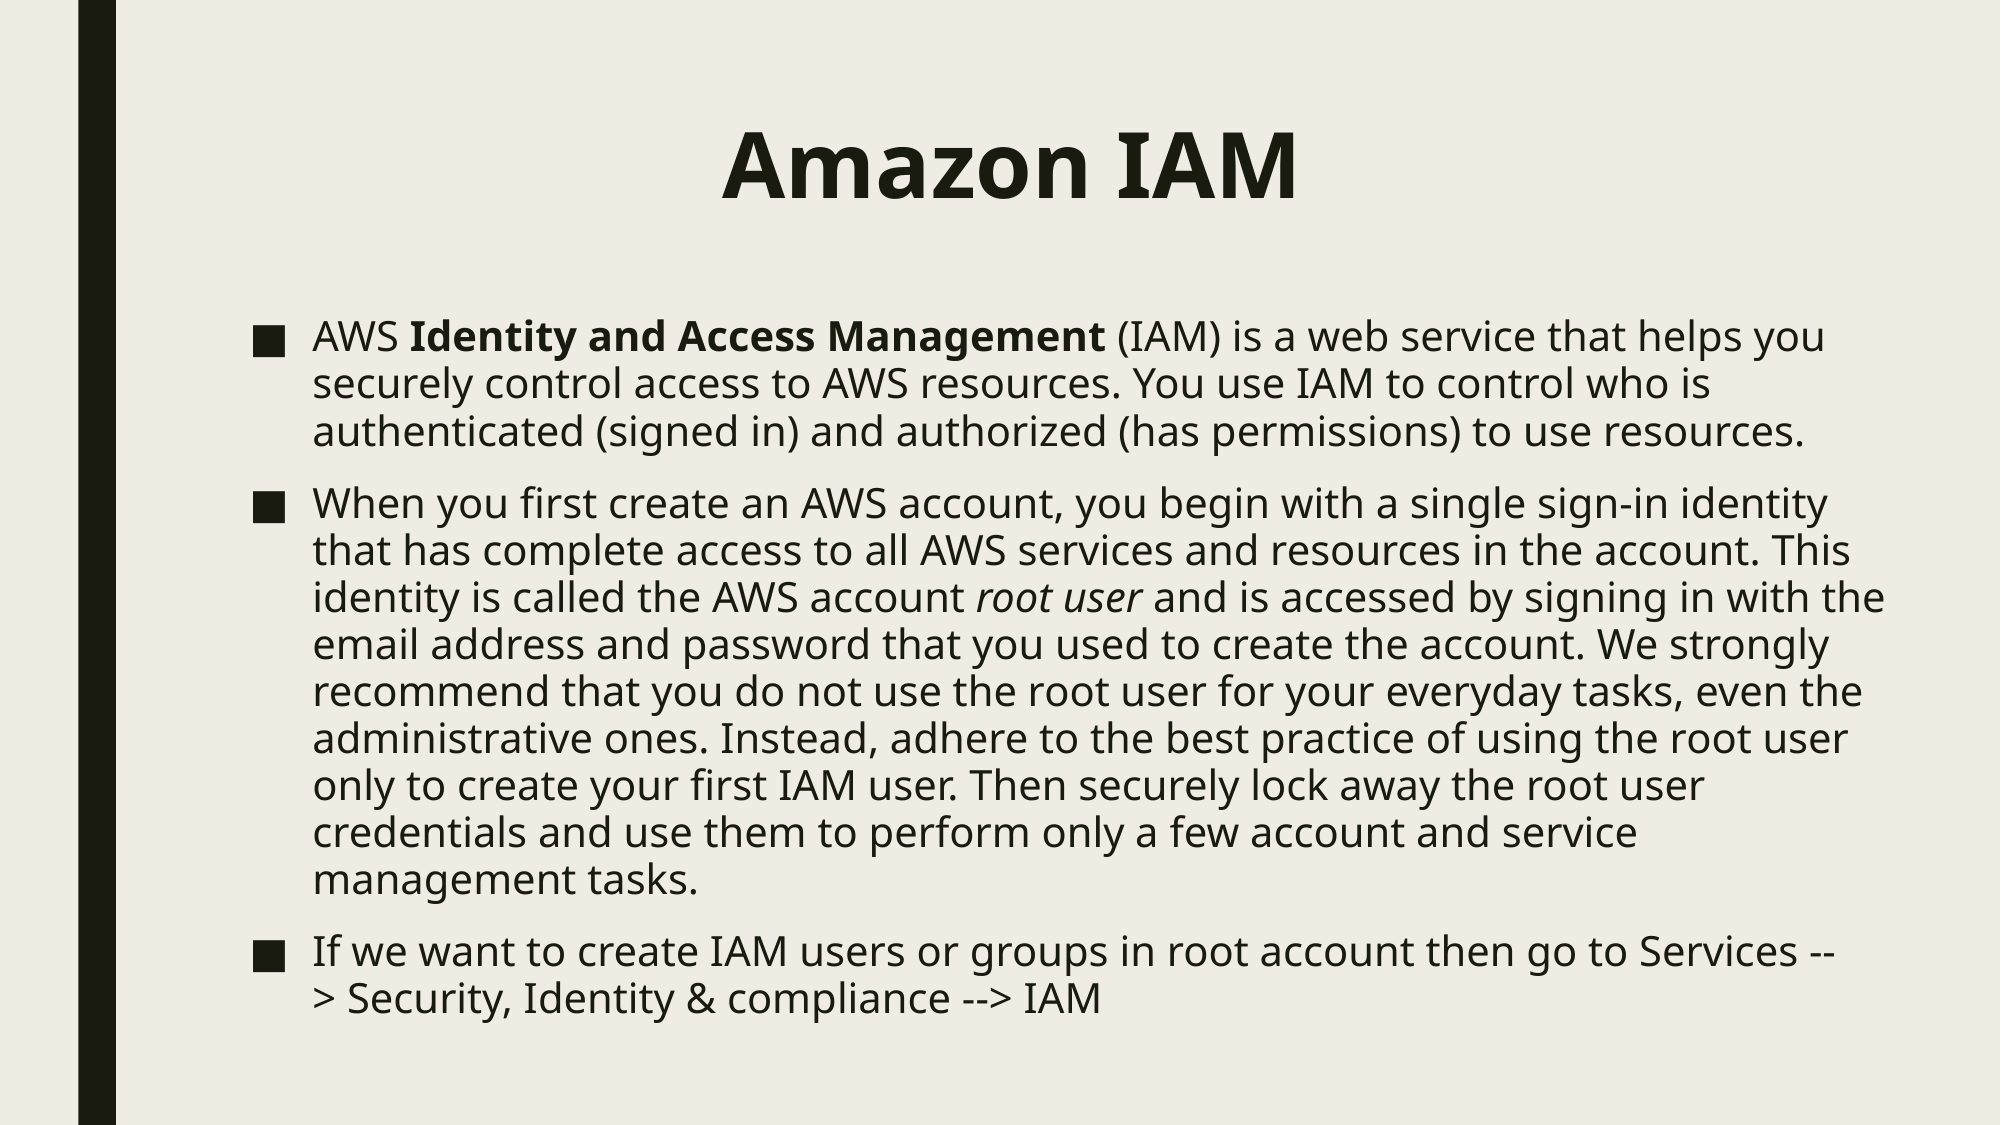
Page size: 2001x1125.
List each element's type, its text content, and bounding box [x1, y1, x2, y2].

title Amazon IAM [225, 112, 1800, 357]
list AWS Identity and Access Management (IAM) is a web service that helps you securely control access to AWS resources. You use IAM to control who is authenticated (signed in) and authorized (has permissions) to use resources. When you first create an AWS account, you begin with a single sign-in identity that has complete access to all AWS services and resources in the account. This identity is called the AWS account root user and is accessed by signing in with the email address and password that you used to create the account. We strongly recommend that you do not use the root user for your everyday tasks, even the administrative ones. Instead, adhere to the best practice of using the root user only to create your first IAM user. Then securely lock away the root user credentials and use them to perform only a few account and service management tasks. If we want to create IAM users or groups in root account then go to Services --> Security, Identity & compliance --> IAM [234, 306, 1912, 1046]
